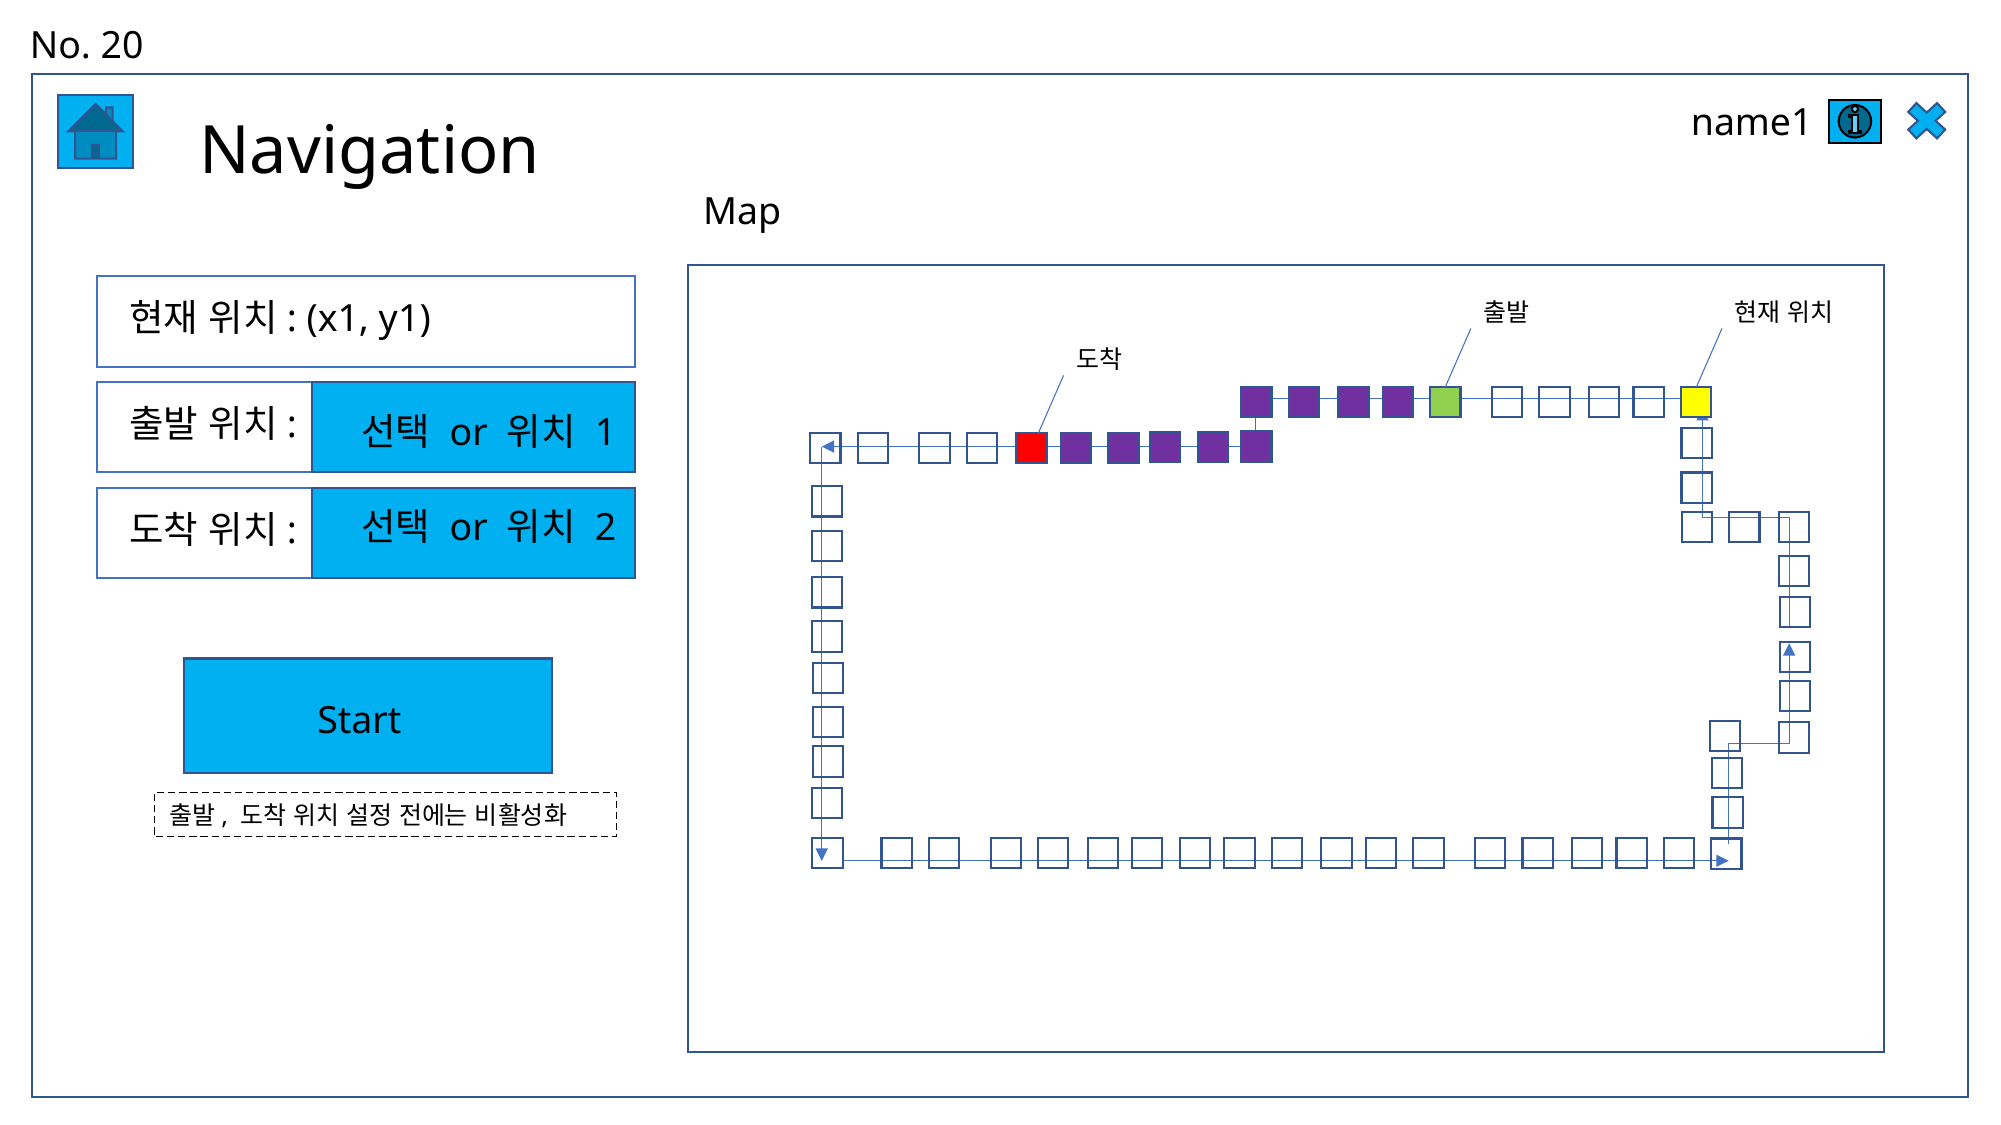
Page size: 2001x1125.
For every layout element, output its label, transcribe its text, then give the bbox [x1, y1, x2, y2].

text_box [990, 837, 1022, 860]
text_box [1087, 861, 1119, 869]
text_box [822, 706, 844, 738]
text_box [812, 745, 821, 778]
text_box [1320, 861, 1353, 869]
text_box [857, 447, 889, 464]
text_box [1571, 837, 1603, 860]
text_box Start [302, 688, 637, 749]
text_box [1037, 837, 1069, 860]
text_box [880, 837, 913, 860]
text_box [1828, 99, 1882, 144]
text_box [1131, 861, 1163, 869]
text_box [822, 787, 843, 819]
text_box [96, 381, 311, 473]
text_box [1474, 861, 1506, 869]
text_box 출발, 도착 위치 설정 전에는 비활성화 [154, 792, 617, 837]
text_box [928, 861, 960, 869]
text_box [1632, 386, 1665, 398]
text_box [1680, 386, 1712, 418]
text_box [1015, 447, 1048, 464]
text_box [1131, 837, 1163, 860]
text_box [1636, 474, 1856, 561]
text_box [1149, 447, 1181, 463]
text_box [31, 73, 1969, 1098]
text_box 도착 위치: [114, 498, 311, 559]
text_box [1223, 837, 1256, 860]
text_box [1087, 837, 1119, 860]
text_box [57, 94, 134, 169]
text_box [1779, 680, 1811, 712]
text_box [1197, 447, 1229, 463]
text_box [96, 487, 311, 579]
text_box name1 [1676, 90, 1829, 150]
text_box 선택 or 위치 2 [346, 495, 633, 556]
text_box [1240, 386, 1273, 398]
text_box 현재 위치: (x1, y1) [114, 286, 495, 347]
text_box No. 20 [15, 13, 185, 74]
text_box 선택 or 위치 1 [346, 400, 634, 461]
text_box [990, 861, 1022, 869]
text_box 출발 위치: [114, 392, 311, 453]
text_box [918, 447, 951, 464]
text_box 출발 [1469, 289, 1565, 335]
text_box [1521, 837, 1554, 860]
text_box [1711, 775, 1743, 789]
text_box [1223, 861, 1256, 869]
text_box [928, 837, 960, 860]
text_box [822, 447, 842, 464]
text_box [821, 398, 1691, 447]
text_box [1710, 837, 1743, 870]
text_box [1240, 447, 1273, 463]
text_box [1060, 447, 1092, 464]
text_box [1037, 861, 1069, 869]
text_box [183, 657, 553, 774]
text_box [966, 447, 998, 464]
text_box [812, 706, 821, 738]
text_box 현재 위치 [1720, 289, 1871, 335]
text_box [1474, 837, 1506, 860]
text_box [1179, 861, 1211, 869]
text_box [1288, 386, 1320, 398]
text_box [1615, 837, 1648, 860]
text_box [1179, 837, 1211, 860]
text_box [811, 787, 821, 819]
text_box [1663, 861, 1695, 869]
text_box [1779, 641, 1811, 673]
text_box Map [688, 179, 924, 240]
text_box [1038, 375, 1064, 434]
text_box [1337, 386, 1370, 398]
text_box [822, 485, 843, 518]
text_box [1107, 447, 1140, 464]
text_box [822, 662, 844, 694]
text_box [1588, 386, 1620, 398]
text_box [822, 745, 844, 778]
text_box [1778, 561, 1810, 587]
text_box [1571, 861, 1603, 869]
text_box [811, 620, 821, 653]
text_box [1696, 328, 1722, 387]
text_box [880, 861, 913, 869]
text_box [1365, 837, 1397, 860]
text_box [311, 381, 636, 473]
text_box 도착 [1061, 336, 1157, 382]
text_box [811, 576, 821, 609]
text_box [1445, 328, 1471, 387]
text_box [811, 837, 844, 869]
text_box [1382, 386, 1414, 398]
text_box [96, 275, 636, 368]
text_box [822, 576, 843, 609]
text_box [1615, 861, 1648, 869]
text_box [811, 485, 821, 518]
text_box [1658, 713, 1860, 775]
text_box [1538, 386, 1571, 398]
text_box [1680, 427, 1713, 459]
text_box [1271, 837, 1303, 860]
text_box [822, 620, 843, 653]
text_box [1365, 861, 1397, 869]
text_box [1271, 861, 1303, 869]
text_box [311, 487, 636, 579]
text_box [1711, 796, 1744, 829]
text_box [1779, 596, 1811, 628]
text_box [1320, 837, 1353, 860]
text_box [1663, 837, 1695, 860]
text_box [687, 264, 1885, 1053]
text_box [1906, 101, 1947, 140]
text_box [1412, 861, 1445, 869]
text_box [1521, 861, 1554, 869]
text_box [809, 432, 821, 464]
text_box [1491, 386, 1523, 398]
text_box [1412, 837, 1445, 860]
text_box [822, 530, 843, 562]
text_box Navigation [184, 99, 713, 195]
text_box [811, 530, 821, 562]
text_box [812, 662, 821, 694]
text_box [1429, 386, 1462, 398]
